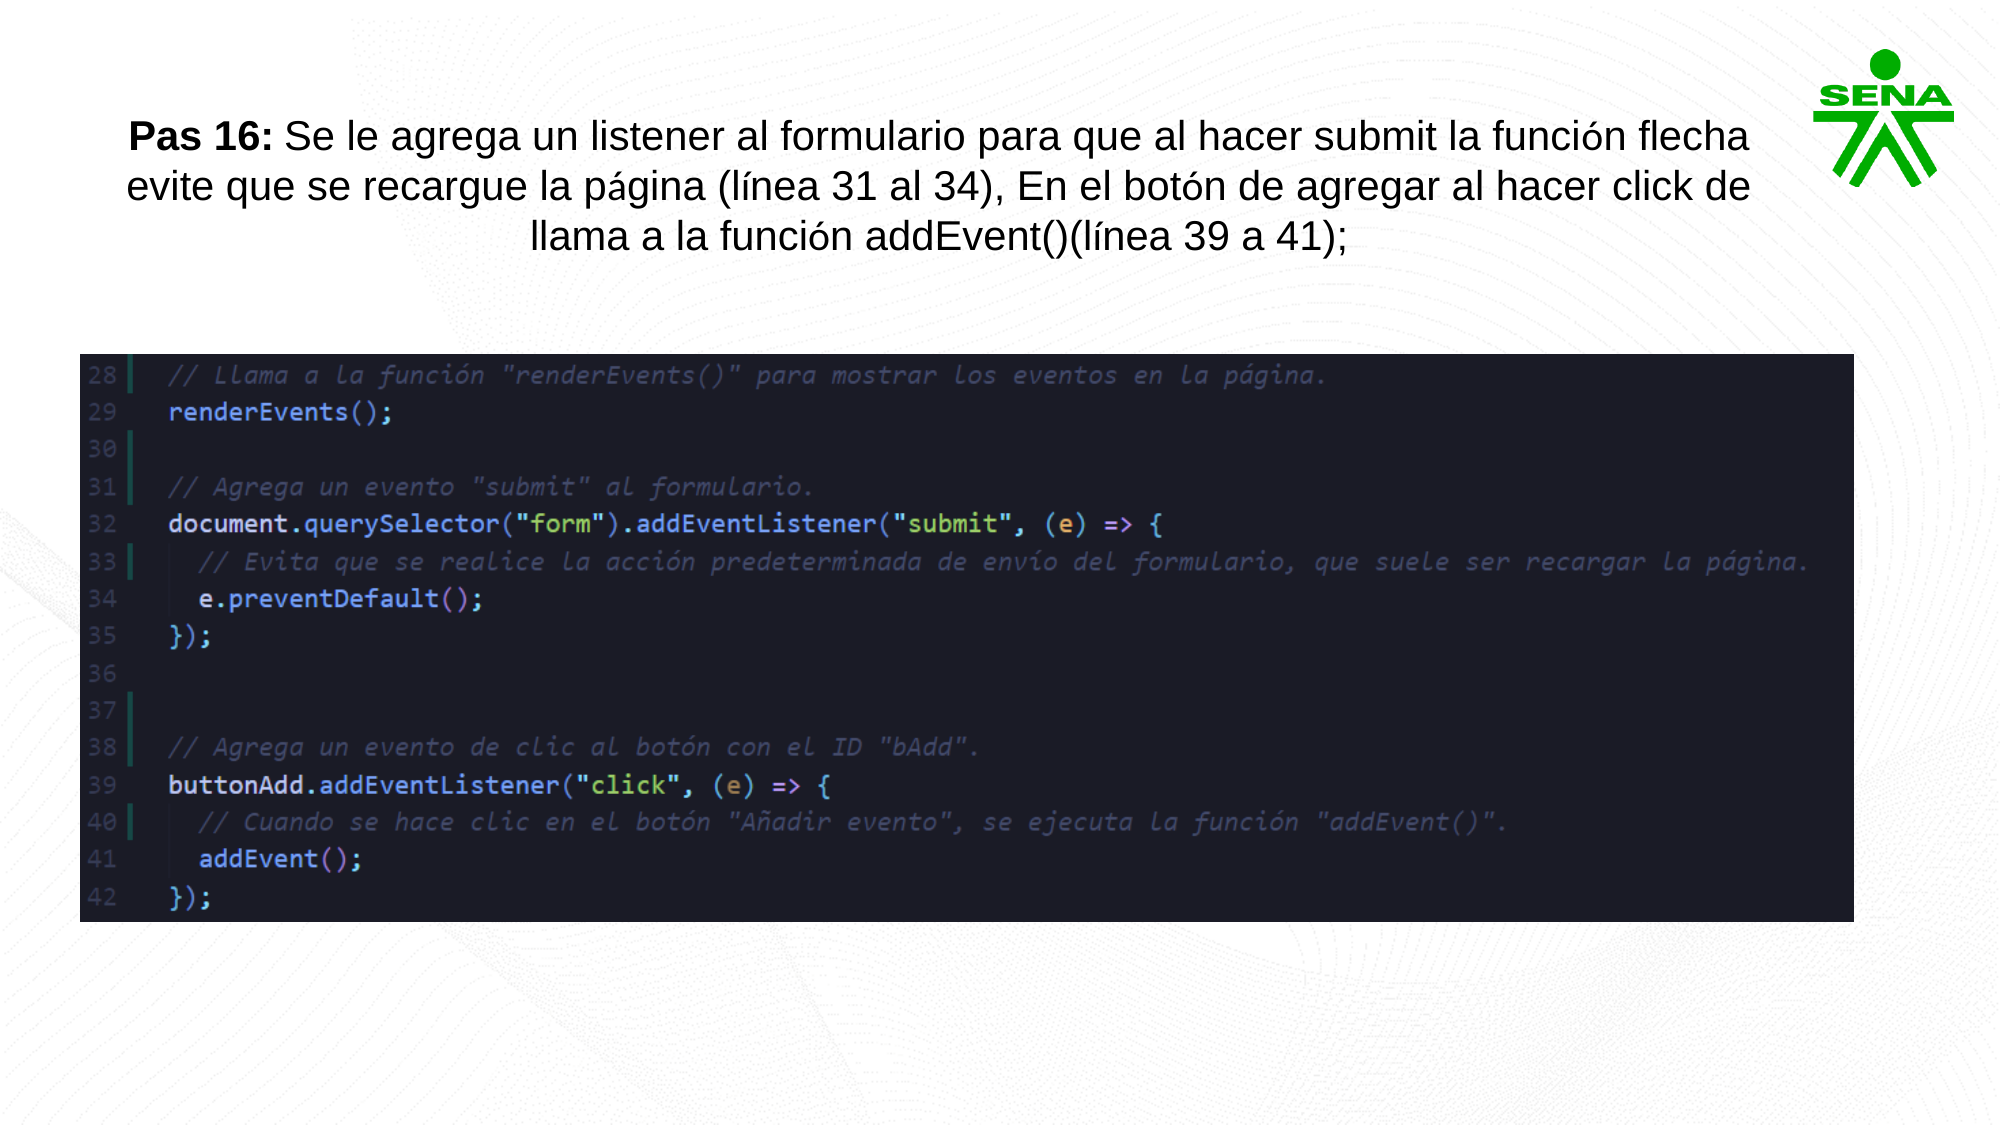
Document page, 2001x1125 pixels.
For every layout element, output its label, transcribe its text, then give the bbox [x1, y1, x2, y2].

picture [0, 0, 2000, 1125]
text_box Pas 16: Se le agrega un listener al formulario para que al hacer submit la función flecha evite que se recargue la página (línea 31 al 34), En el botón de agregar al hacer click de llama a la función addEvent()(línea 39 a 41); [106, 100, 1772, 316]
